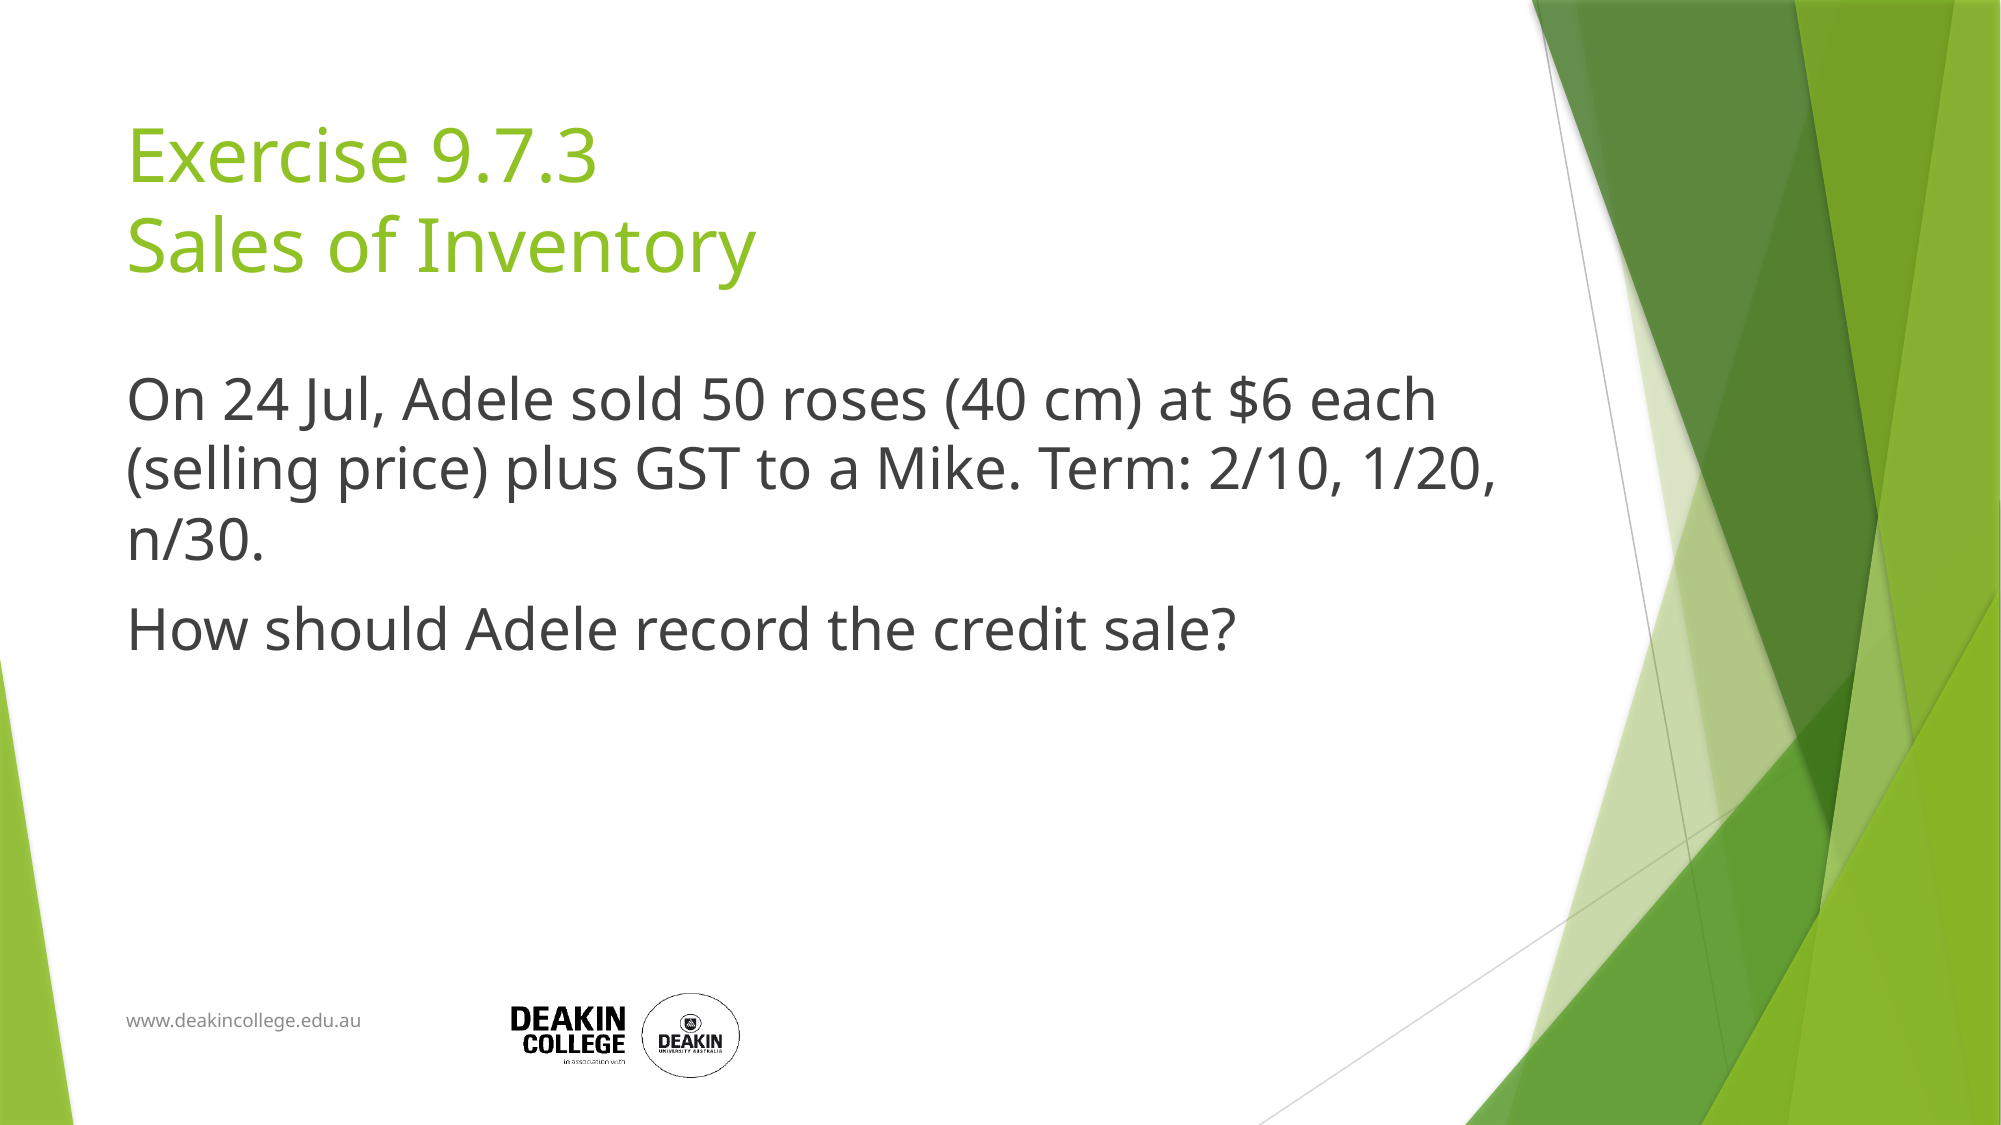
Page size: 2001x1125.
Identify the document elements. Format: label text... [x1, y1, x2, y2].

list On 24 Jul, Adele sold 50 roses (40 cm) at $6 each (selling price) plus GST to a Mike. Term: 2/10, 1/20, n/30. How should Adele record the credit sale? [111, 354, 1522, 992]
title Exercise 9.7.3 Sales of Inventory [111, 99, 1522, 317]
picture [509, 1051, 741, 1079]
footer www.deakincollege.edu.au [111, 991, 1145, 1051]
